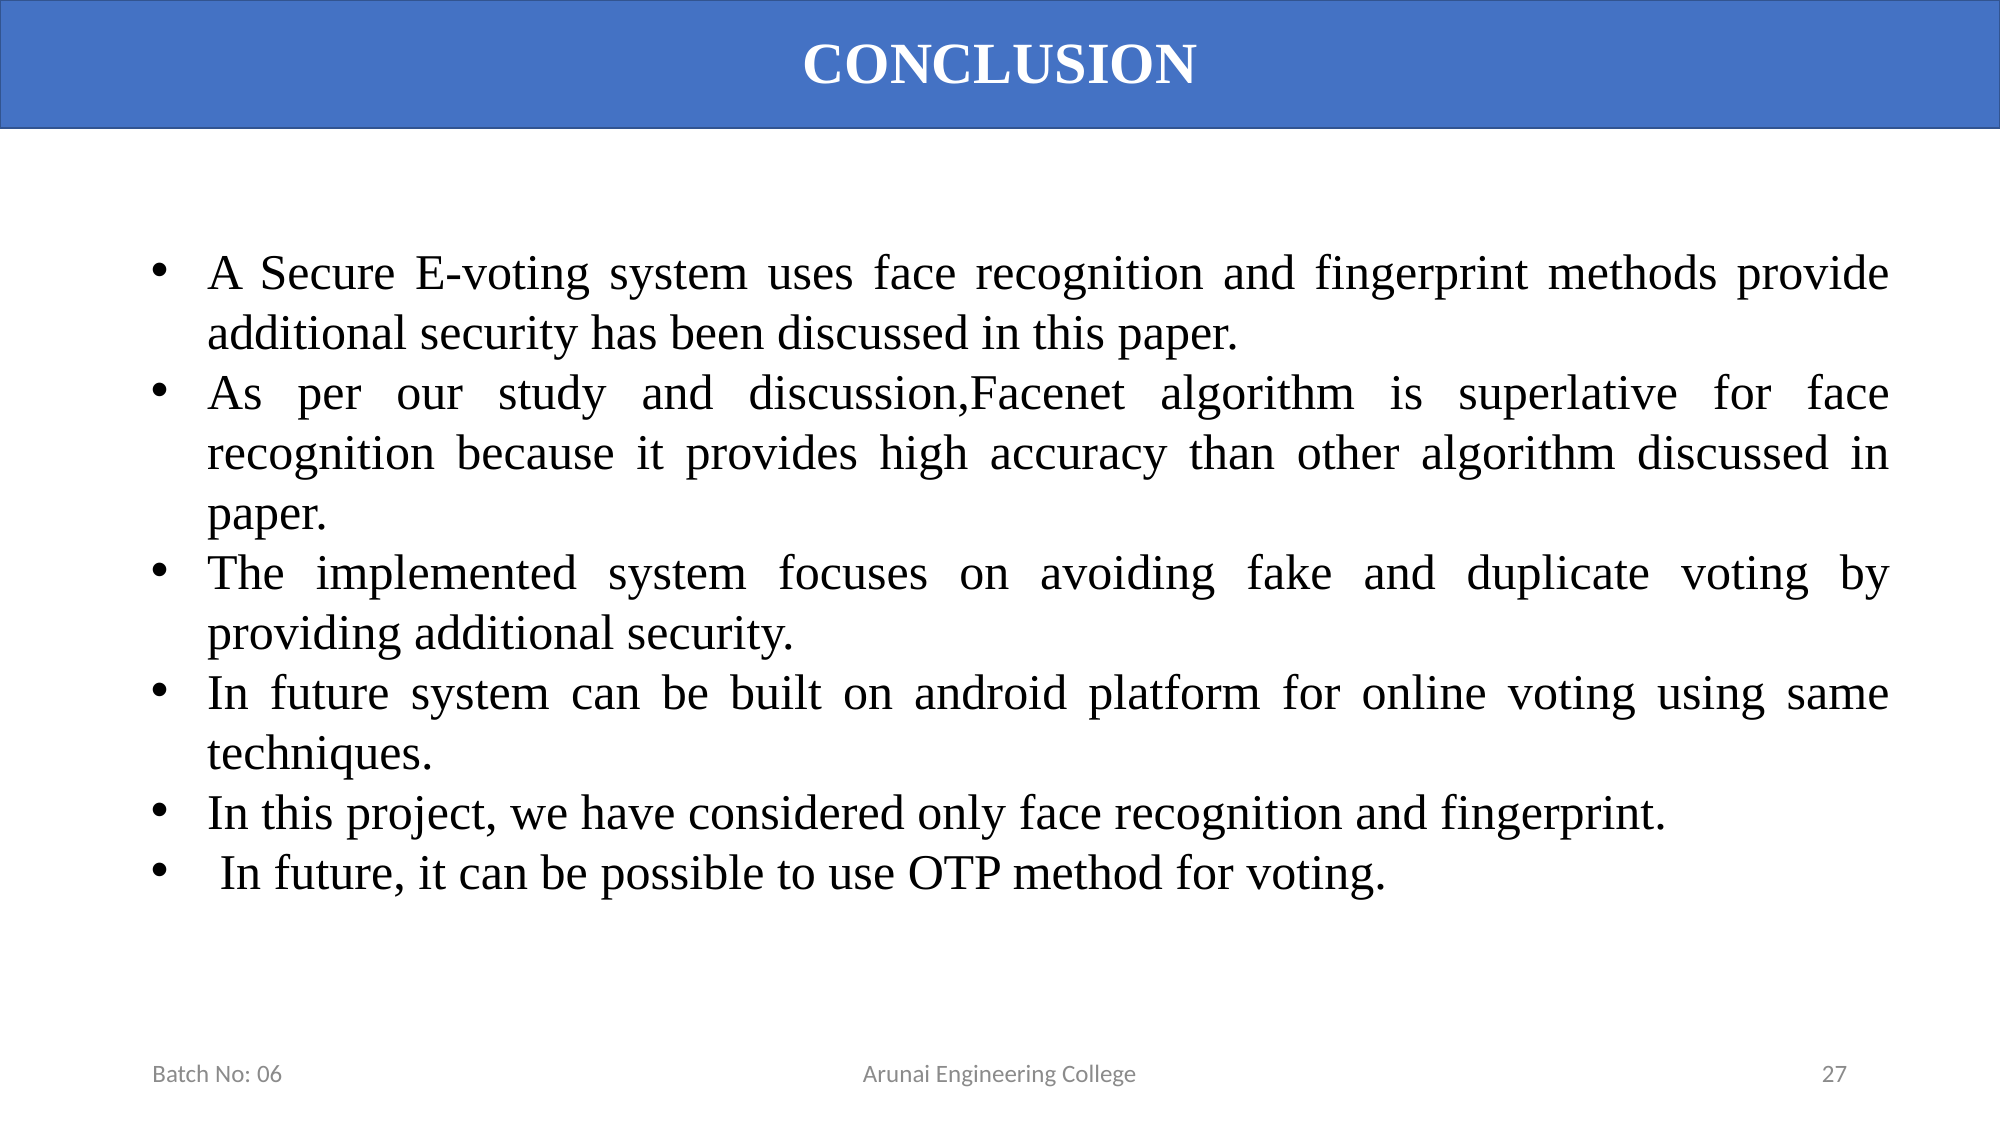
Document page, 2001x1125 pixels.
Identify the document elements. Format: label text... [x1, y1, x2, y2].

slide_number Batch No: 06 [137, 1042, 588, 1103]
footer Arunai Engineering College [662, 1042, 1338, 1103]
text_box A Secure E-voting system uses face recognition and fingerprint methods provide additional security has been discussed in this paper. As per our study and discussion,Facenet algorithm is superlative for face recognition because it provides high accuracy than other algorithm discussed in paper. The implemented system focuses on avoiding fake and duplicate voting by providing additional security. In future system can be built on android platform for online voting using same techniques. In this project, we have considered only face recognition and fingerprint. In future, it can be possible to use OTP method for voting. [136, 231, 1906, 967]
text_box CONCLUSION [0, 0, 2000, 129]
slide_number 27 [1412, 1042, 1863, 1103]
